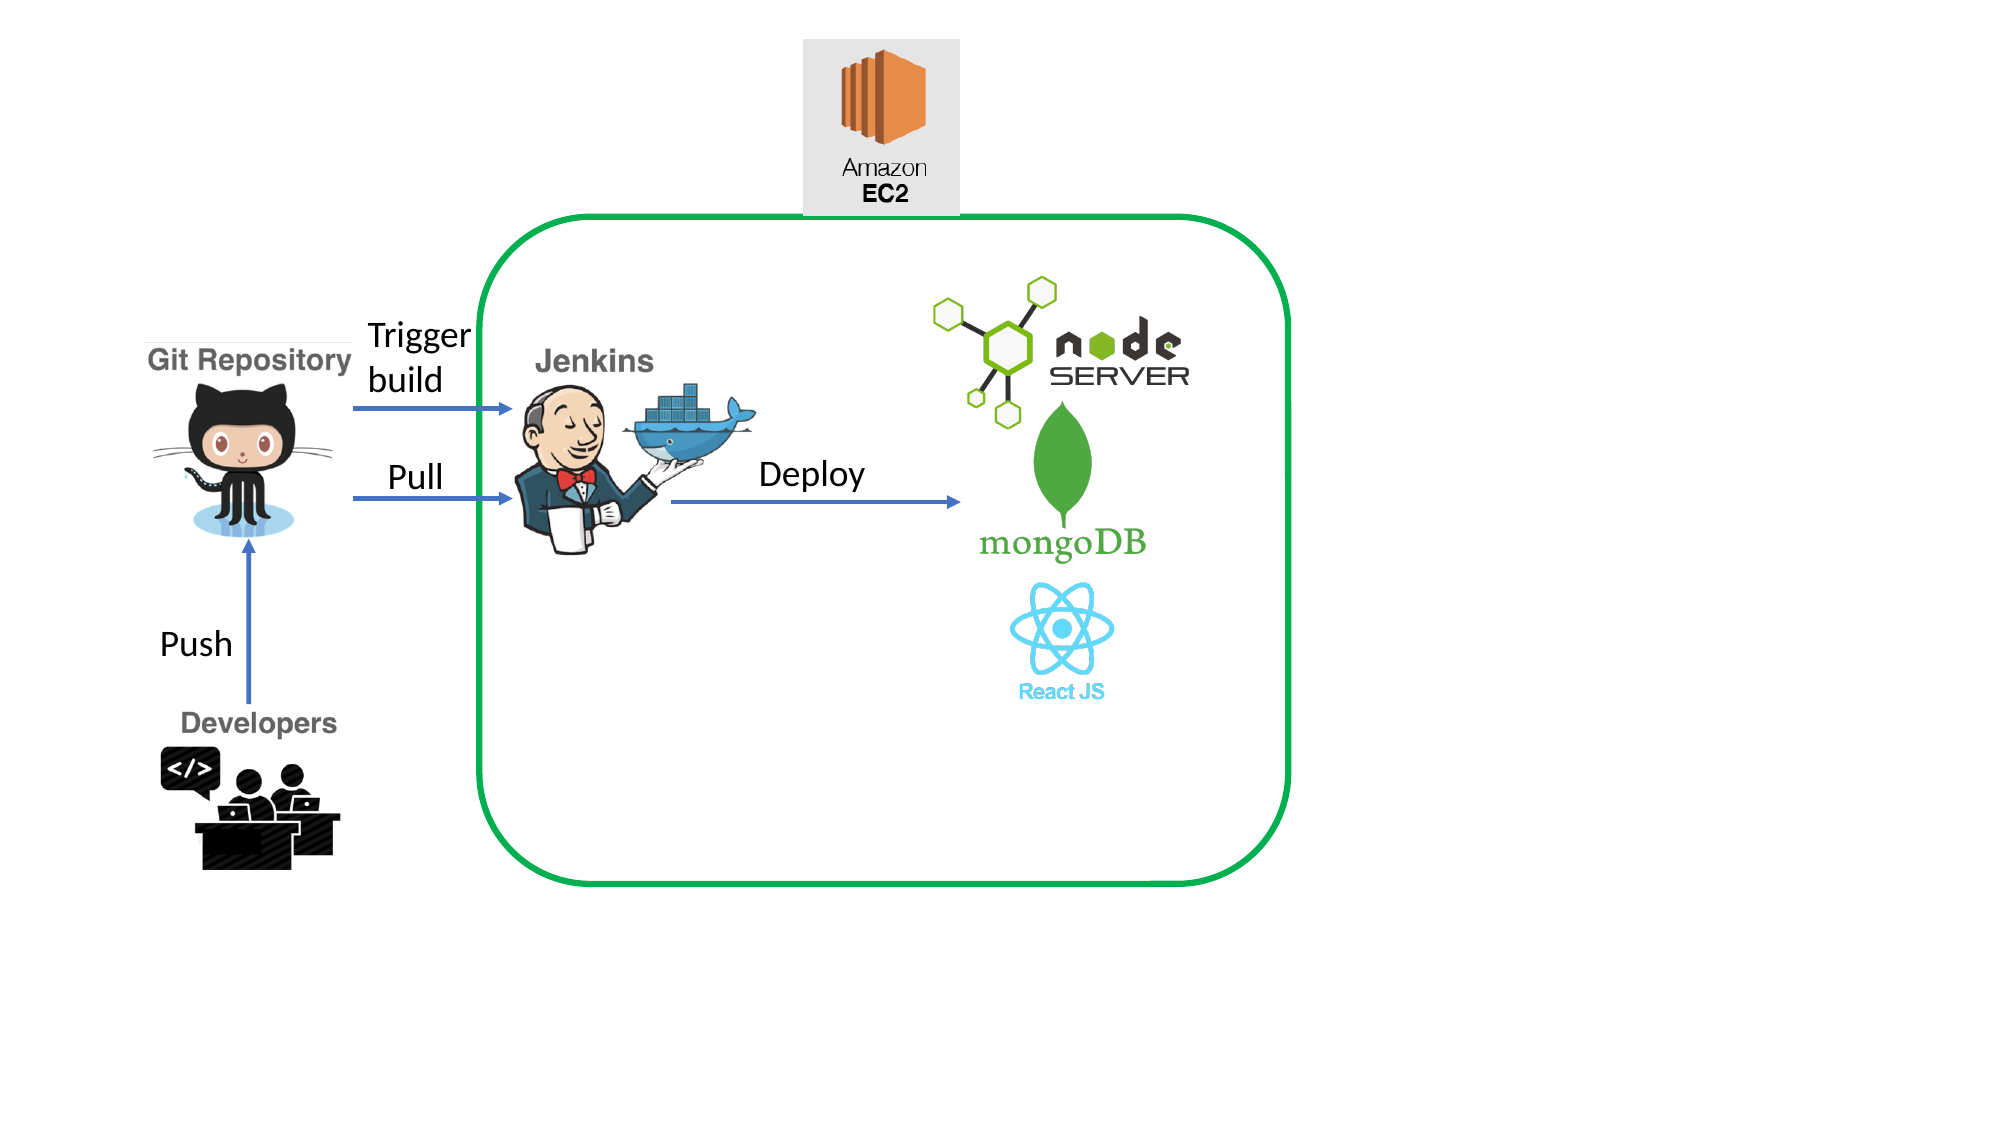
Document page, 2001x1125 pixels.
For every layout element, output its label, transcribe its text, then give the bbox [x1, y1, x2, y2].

text_box Deploy [757, 441, 881, 502]
picture [928, 265, 1196, 568]
picture [512, 342, 757, 560]
picture [154, 703, 343, 874]
text_box [478, 215, 1290, 885]
picture [144, 342, 353, 539]
text_box Trigger build [352, 302, 503, 408]
picture [803, 39, 960, 216]
picture [965, 579, 1159, 706]
text_box Pull [372, 499, 512, 505]
text_box Pull [372, 444, 512, 498]
text_box Push [145, 611, 248, 671]
